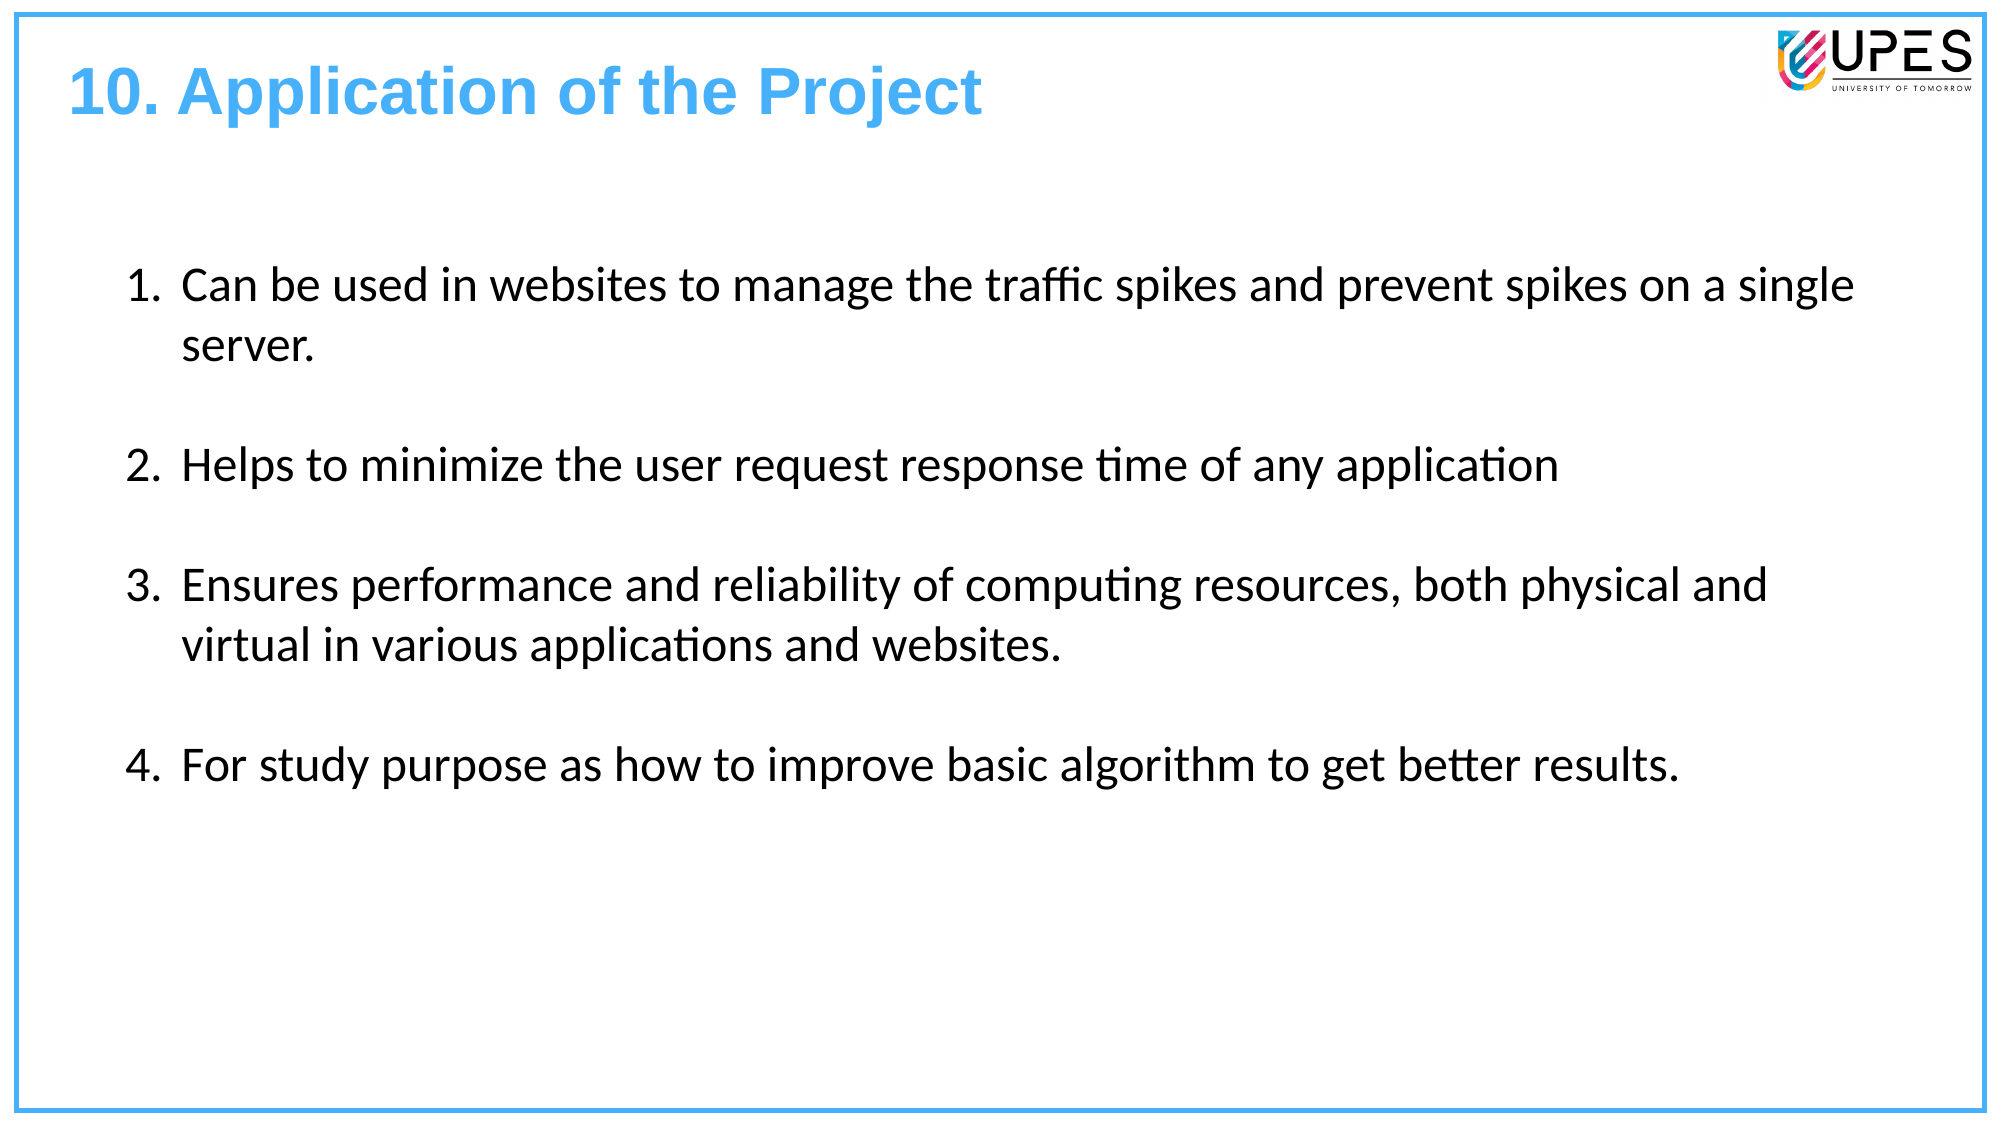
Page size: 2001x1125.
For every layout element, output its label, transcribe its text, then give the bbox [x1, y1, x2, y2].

text_box Can be used in websites to manage the traffic spikes and prevent spikes on a single server. Helps to minimize the user request response time of any application Ensures performance and reliability of computing resources, both physical and virtual in various applications and websites. For study purpose as how to improve basic algorithm to get better results. [110, 244, 1880, 889]
text_box 10. Application of the Project [53, 40, 1741, 1095]
picture [1758, 20, 1978, 110]
